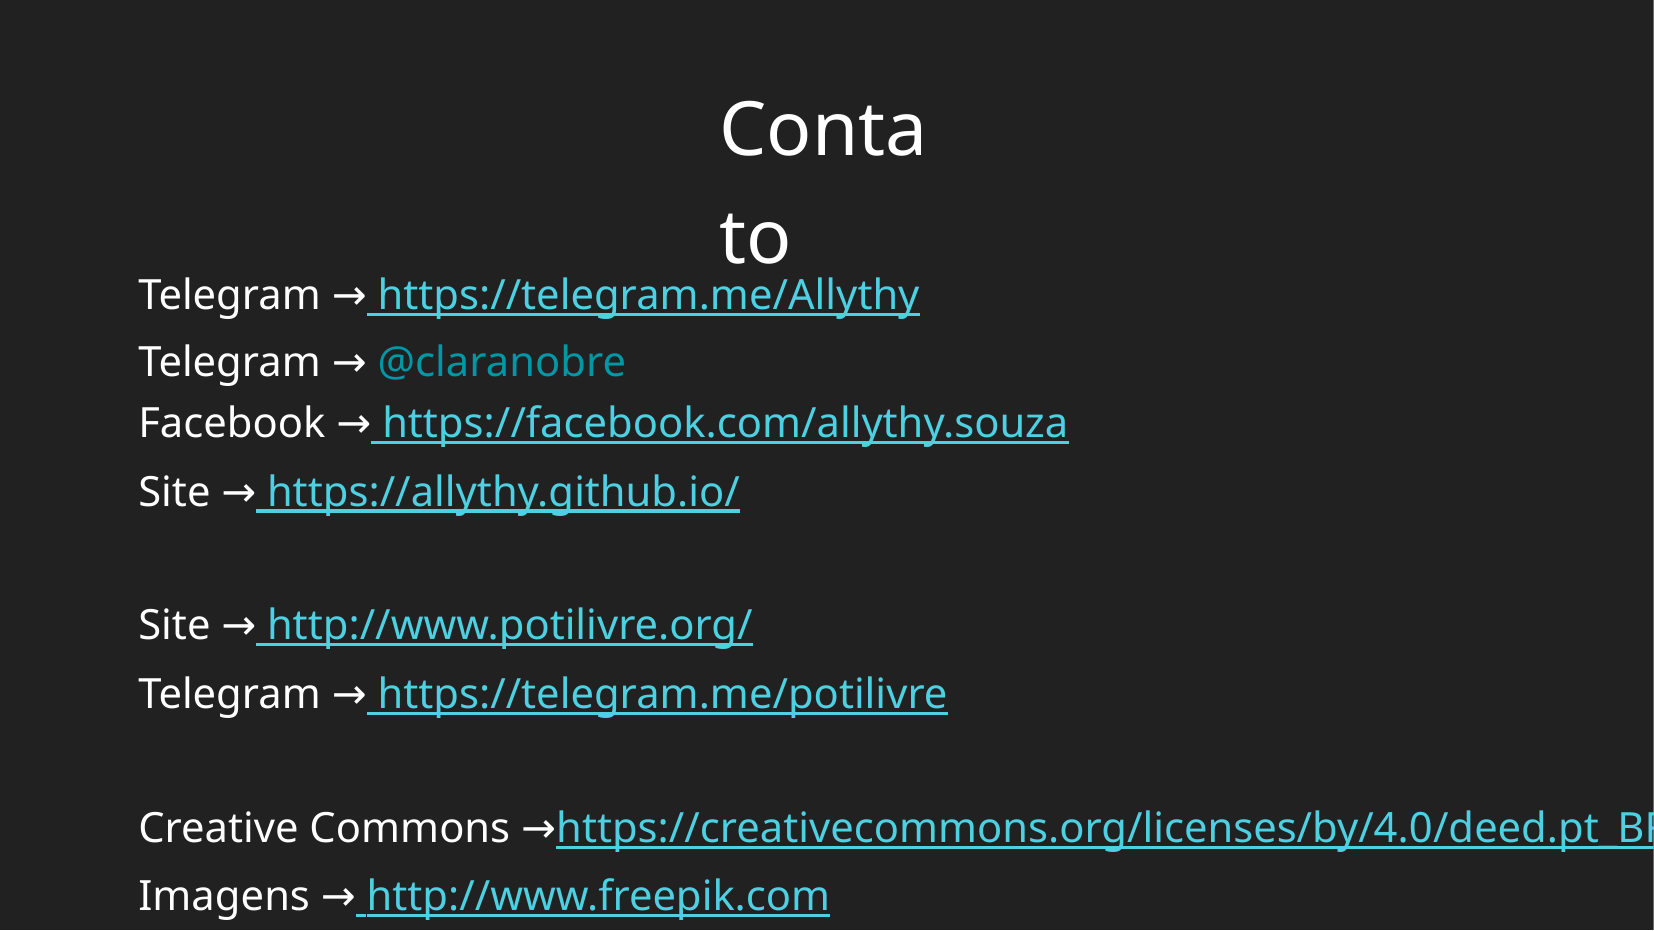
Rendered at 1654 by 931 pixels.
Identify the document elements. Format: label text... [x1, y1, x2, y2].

text_box Contato [704, 109, 950, 175]
text_box Telegram → https://telegram.me/Allythy Telegram → @claranobre Facebook → https://facebook.com/allythy.souza Site → https://allythy.github.io/ Site → http://www.potilivre.org/ Telegram → https://telegram.me/potilivre Creative Commons →https://creativecommons.org/licenses/by/4.0/deed.pt_BR Imagens → http://www.freepik.com [123, 175, 1654, 931]
